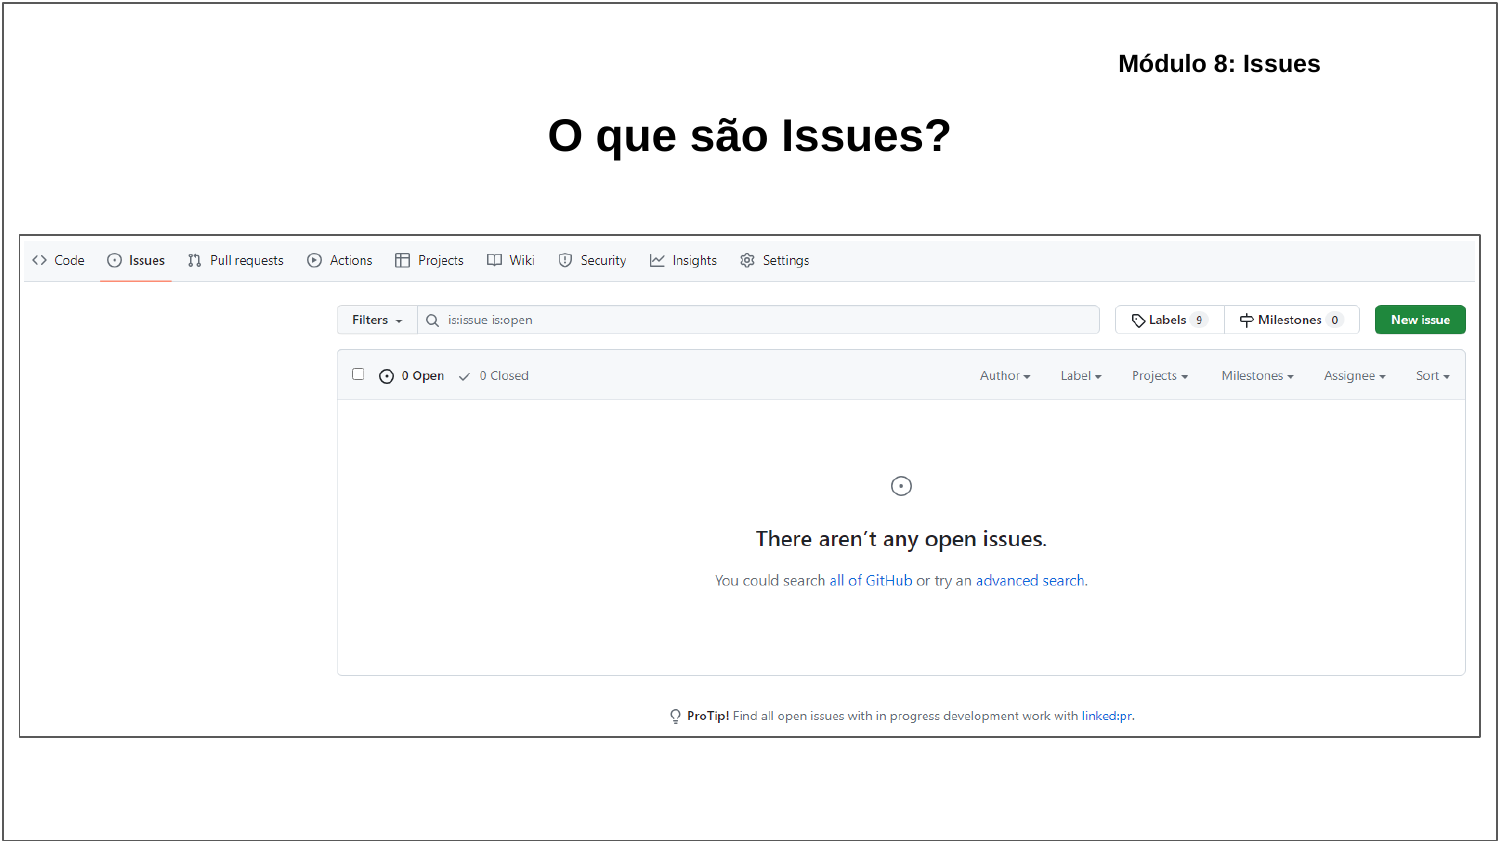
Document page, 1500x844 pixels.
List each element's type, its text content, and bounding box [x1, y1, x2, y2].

title O que são Issues? [365, 103, 1135, 176]
picture [24, 241, 1476, 731]
text_box [3, 3, 1497, 841]
text_box Módulo 8: Issues [973, 32, 1466, 93]
text_box [19, 234, 1481, 738]
